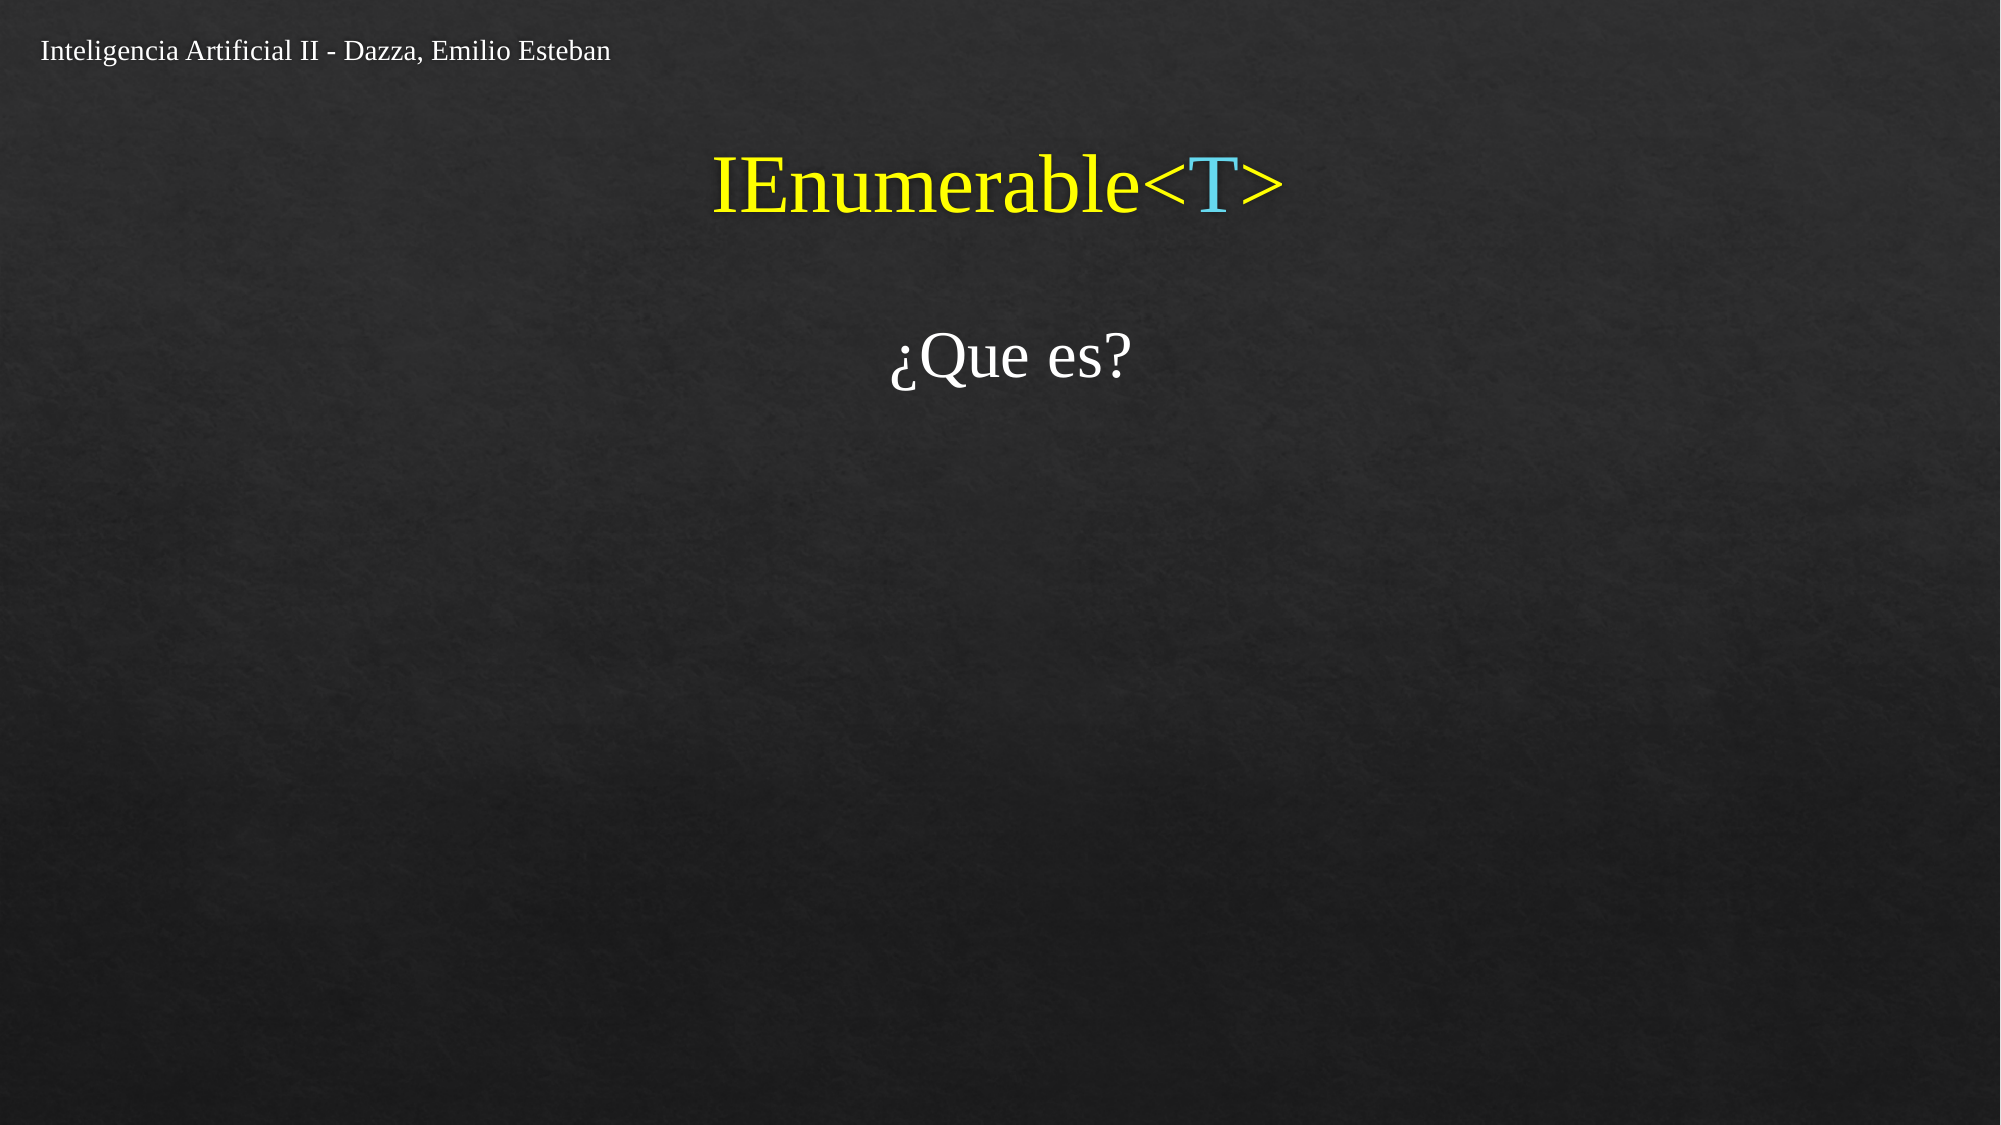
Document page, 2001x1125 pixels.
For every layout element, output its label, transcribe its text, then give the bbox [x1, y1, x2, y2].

title IEnumerable<T> [149, 99, 1849, 260]
text_box Inteligencia Artificial II - Dazza, Emilio Esteban [25, 23, 829, 83]
text_box ¿Que es? [102, 303, 1920, 400]
picture [0, 0, 2001, 1125]
